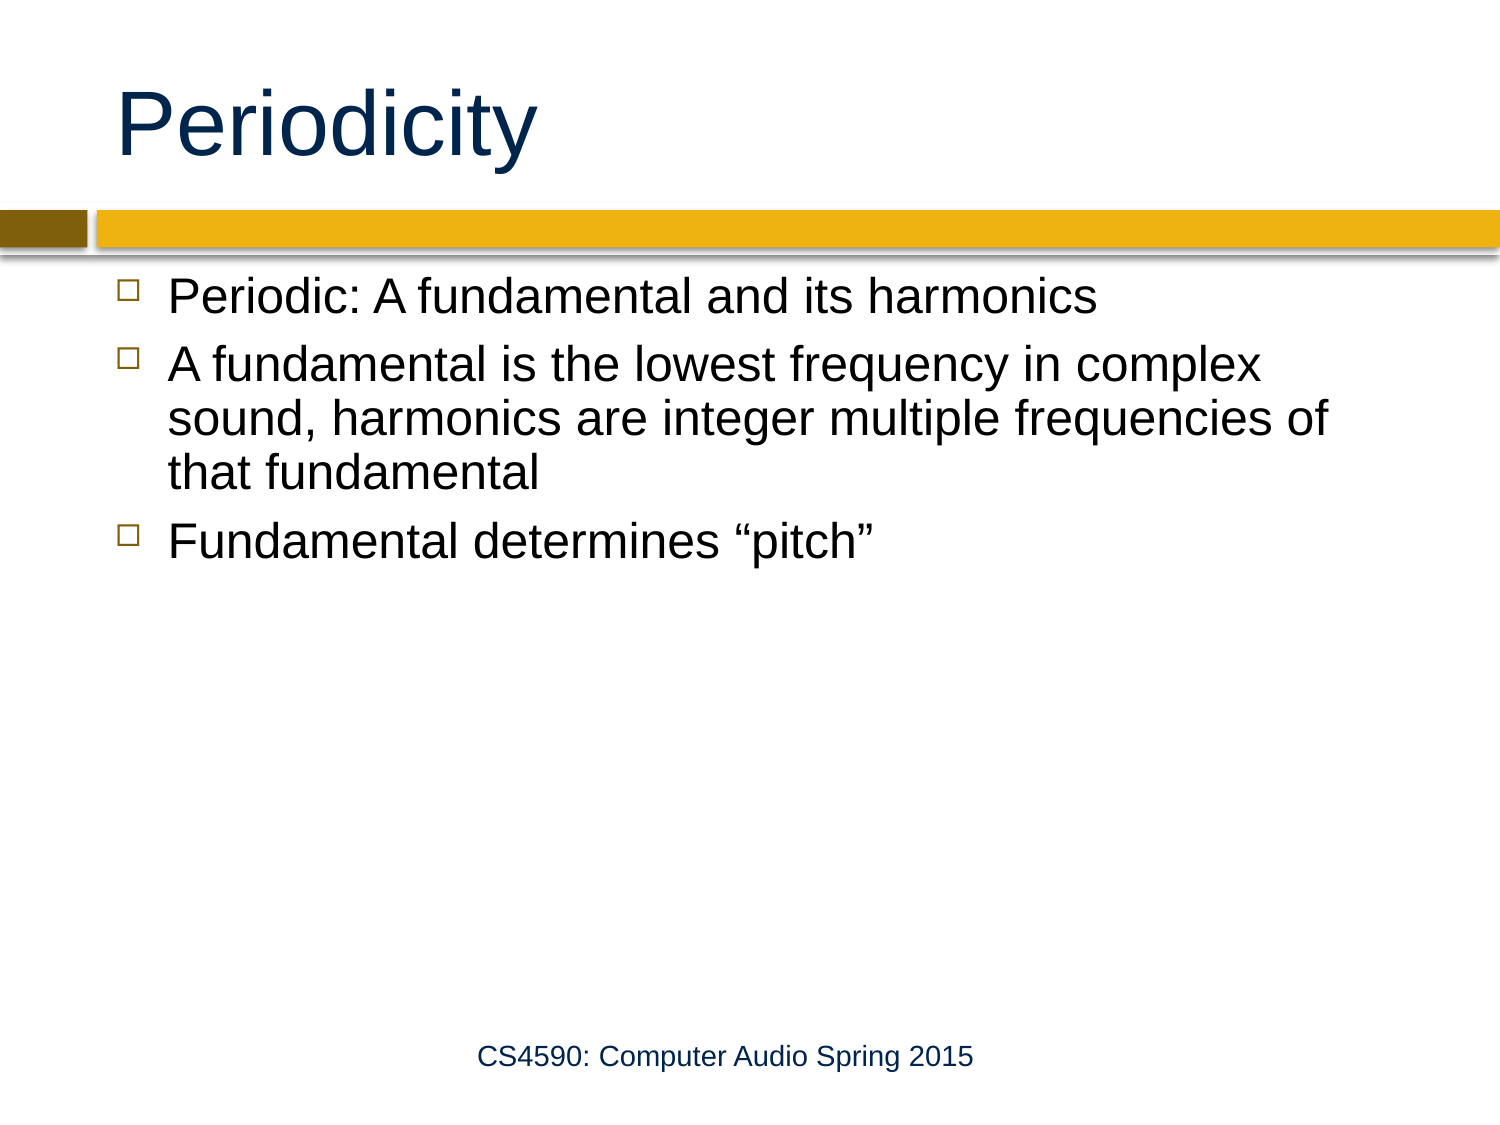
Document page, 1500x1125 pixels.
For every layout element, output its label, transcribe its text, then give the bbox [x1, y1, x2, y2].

list Periodic: A fundamental and its harmonics A fundamental is the lowest frequency in complex sound, harmonics are integer multiple frequencies of that fundamental Fundamental determines “pitch” [100, 262, 1438, 1000]
footer CS4590: Computer Audio Spring 2015 [99, 1024, 990, 1085]
title Periodicity [100, 37, 1438, 200]
